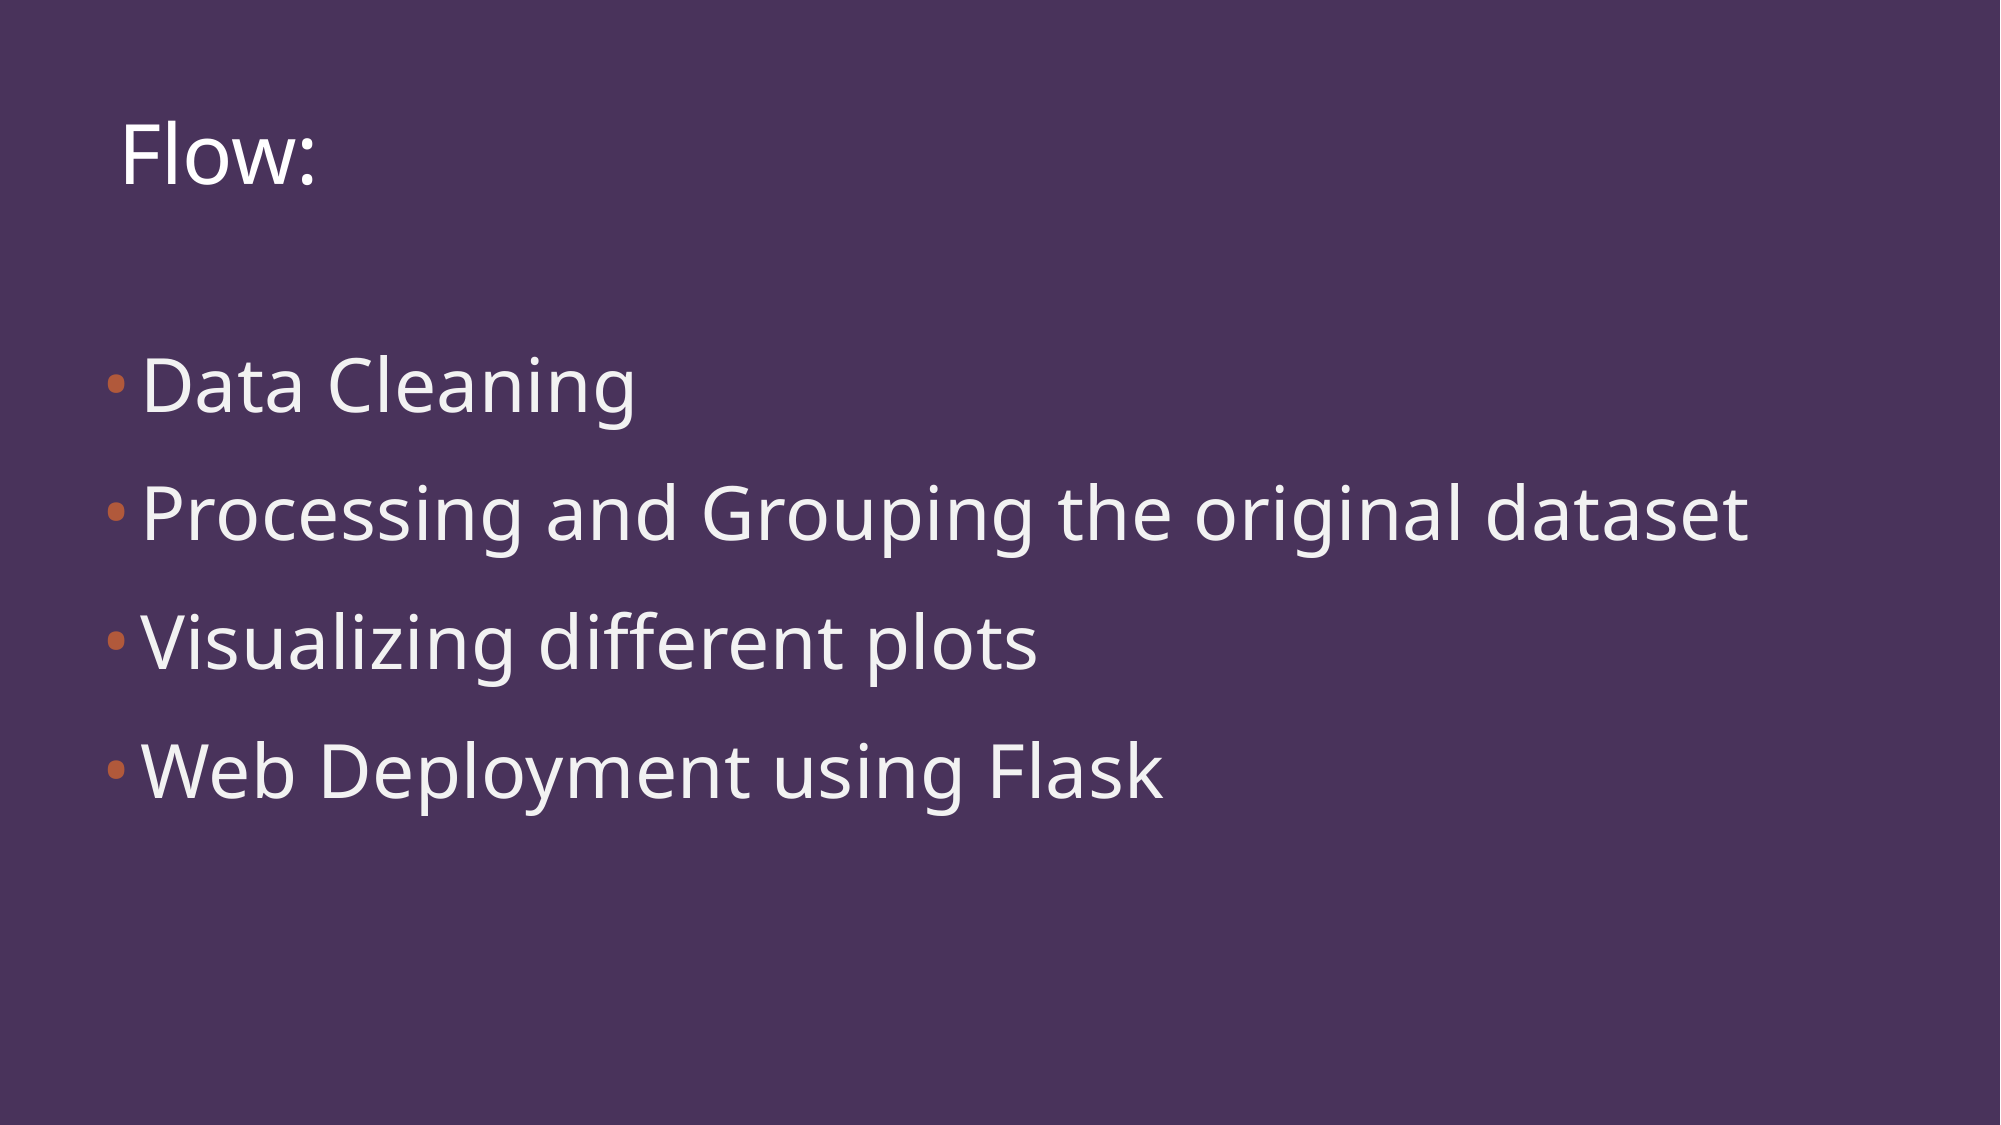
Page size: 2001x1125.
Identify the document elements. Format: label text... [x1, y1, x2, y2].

title Flow: [118, 101, 1878, 344]
list Data Cleaning Processing and Grouping the original dataset Visualizing different plots Web Deployment using Flask [102, 319, 1863, 949]
